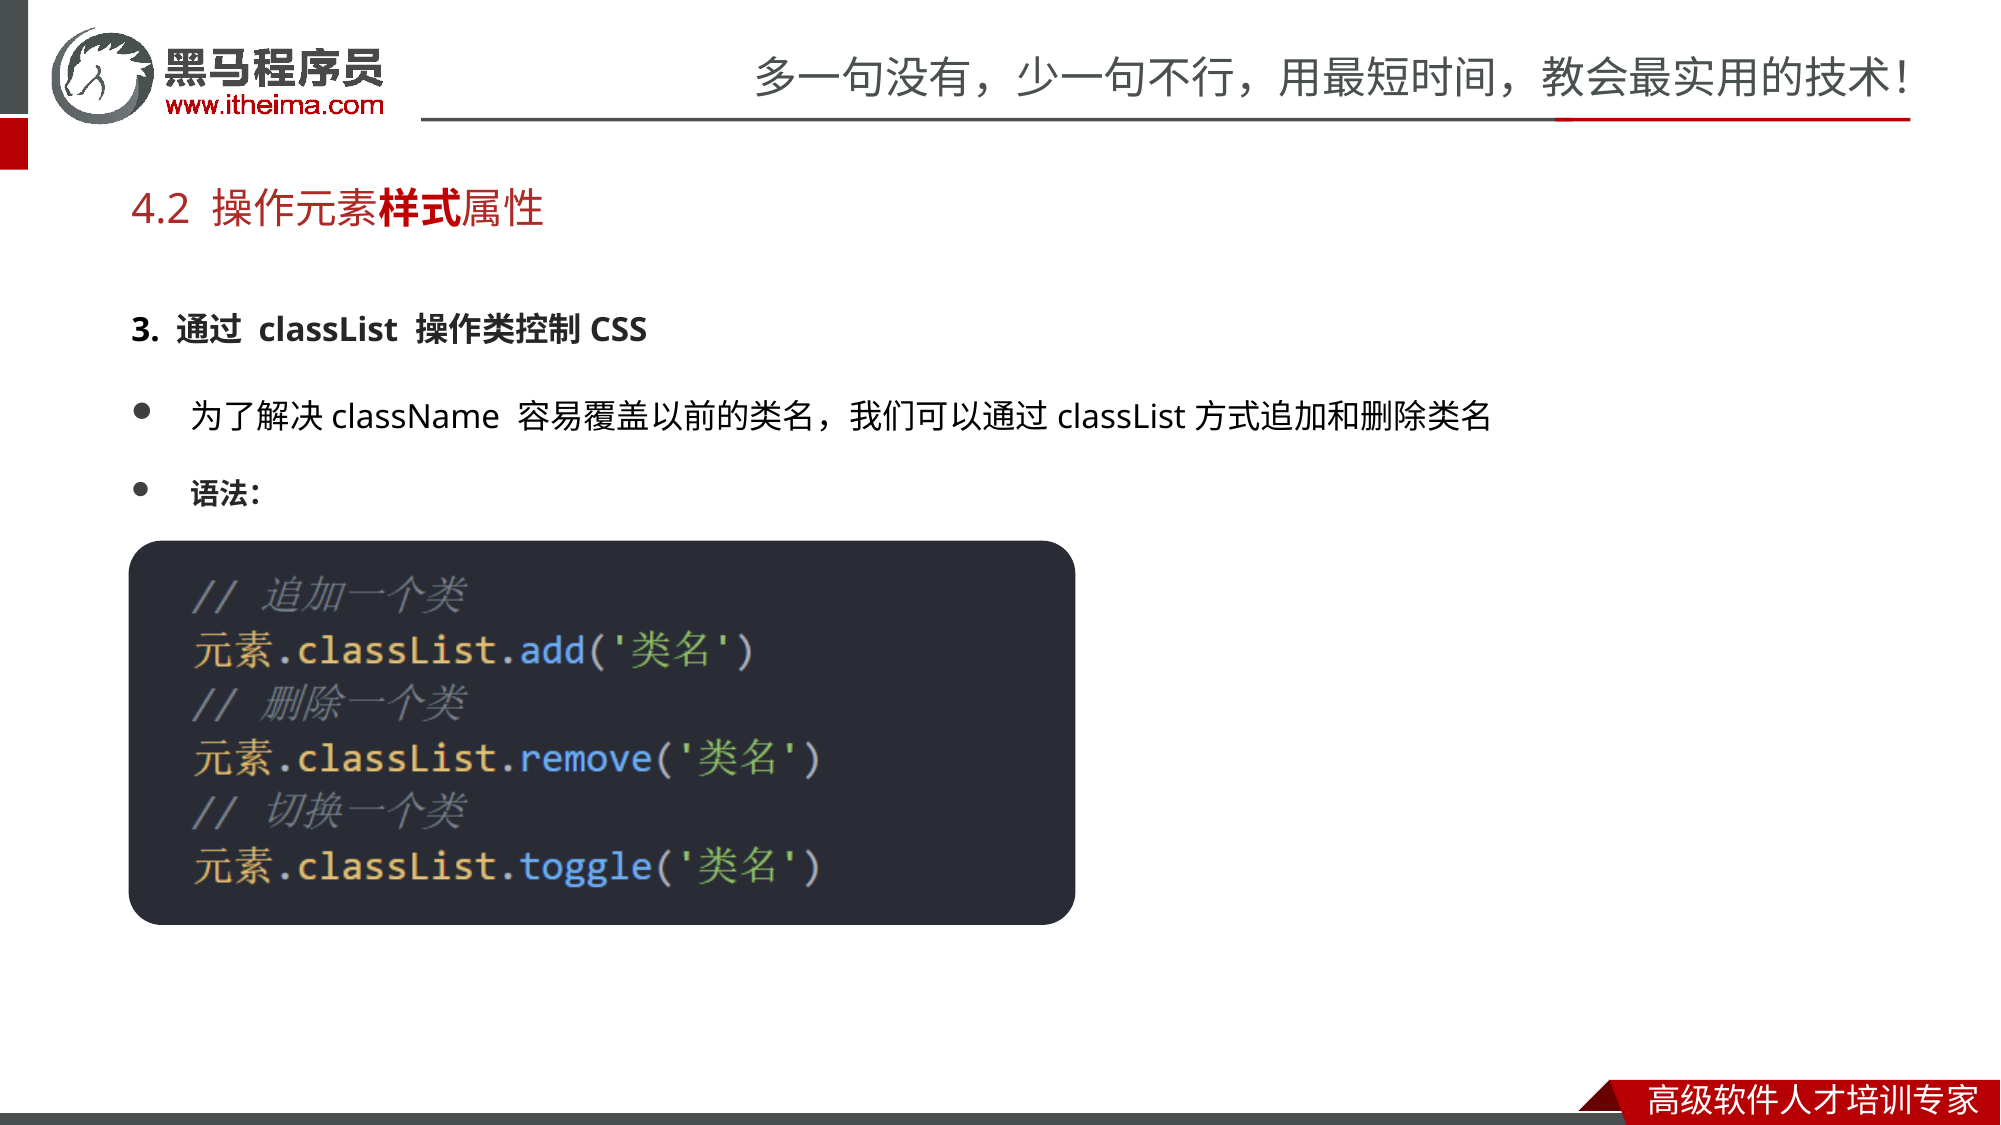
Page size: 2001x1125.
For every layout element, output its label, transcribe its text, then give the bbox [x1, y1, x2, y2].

picture [50, 26, 384, 125]
picture [128, 540, 1076, 926]
list 3. 通过 classList 操作类控制CSS 为了解决className 容易覆盖以前的类名，我们可以通过classList方式追加和删除类名 语法： [116, 261, 1876, 1008]
title 4.2 操作元素样式属性 [116, 164, 1880, 250]
